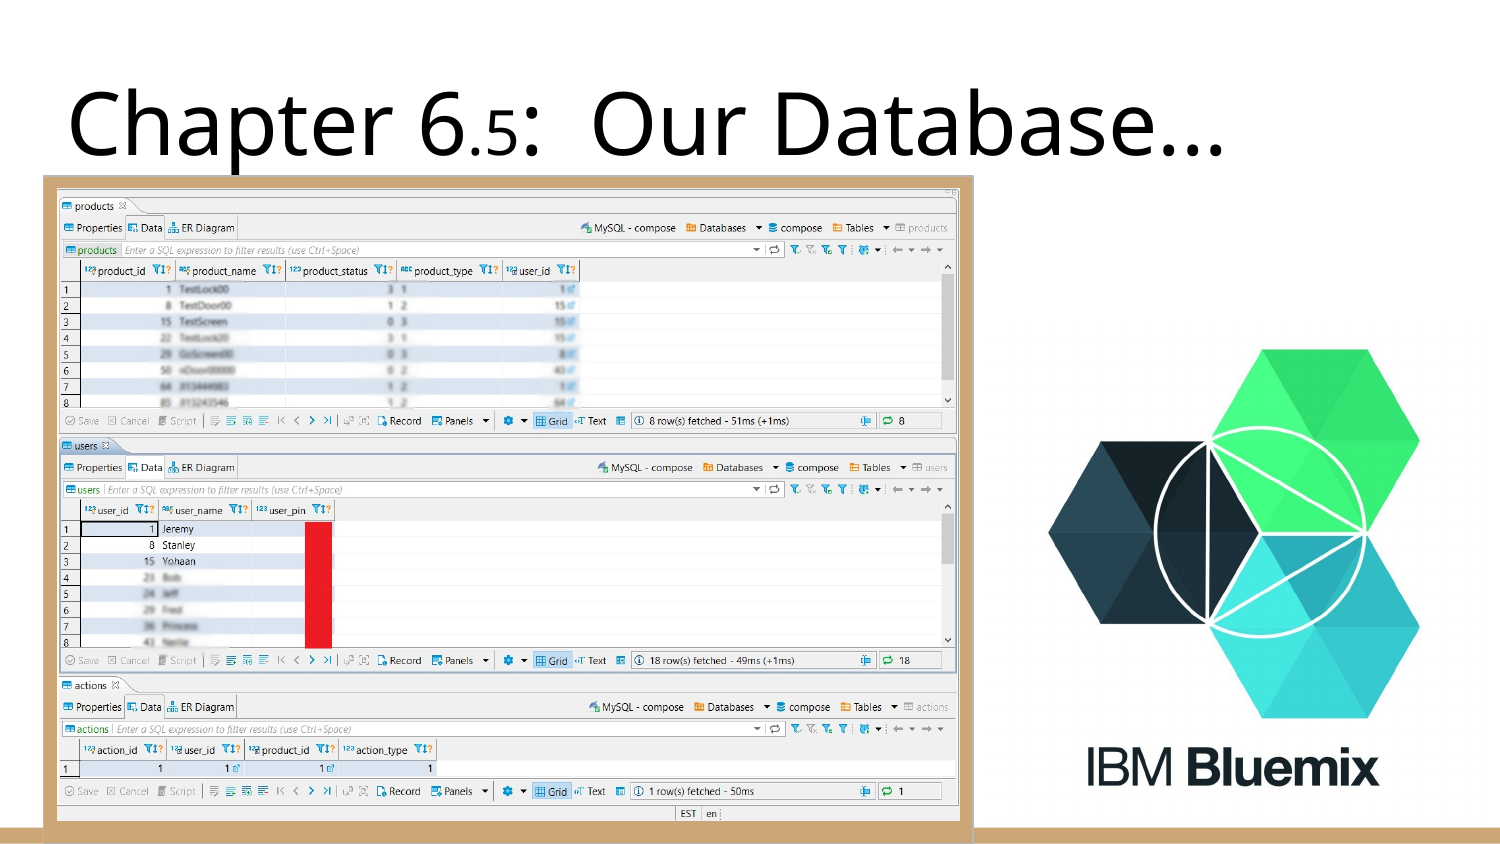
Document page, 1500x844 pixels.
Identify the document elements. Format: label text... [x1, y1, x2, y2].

title Chapter 6.5: Our Database... [51, 51, 1449, 189]
picture [986, 320, 1487, 821]
text_box [43, 175, 974, 844]
picture [57, 187, 960, 821]
